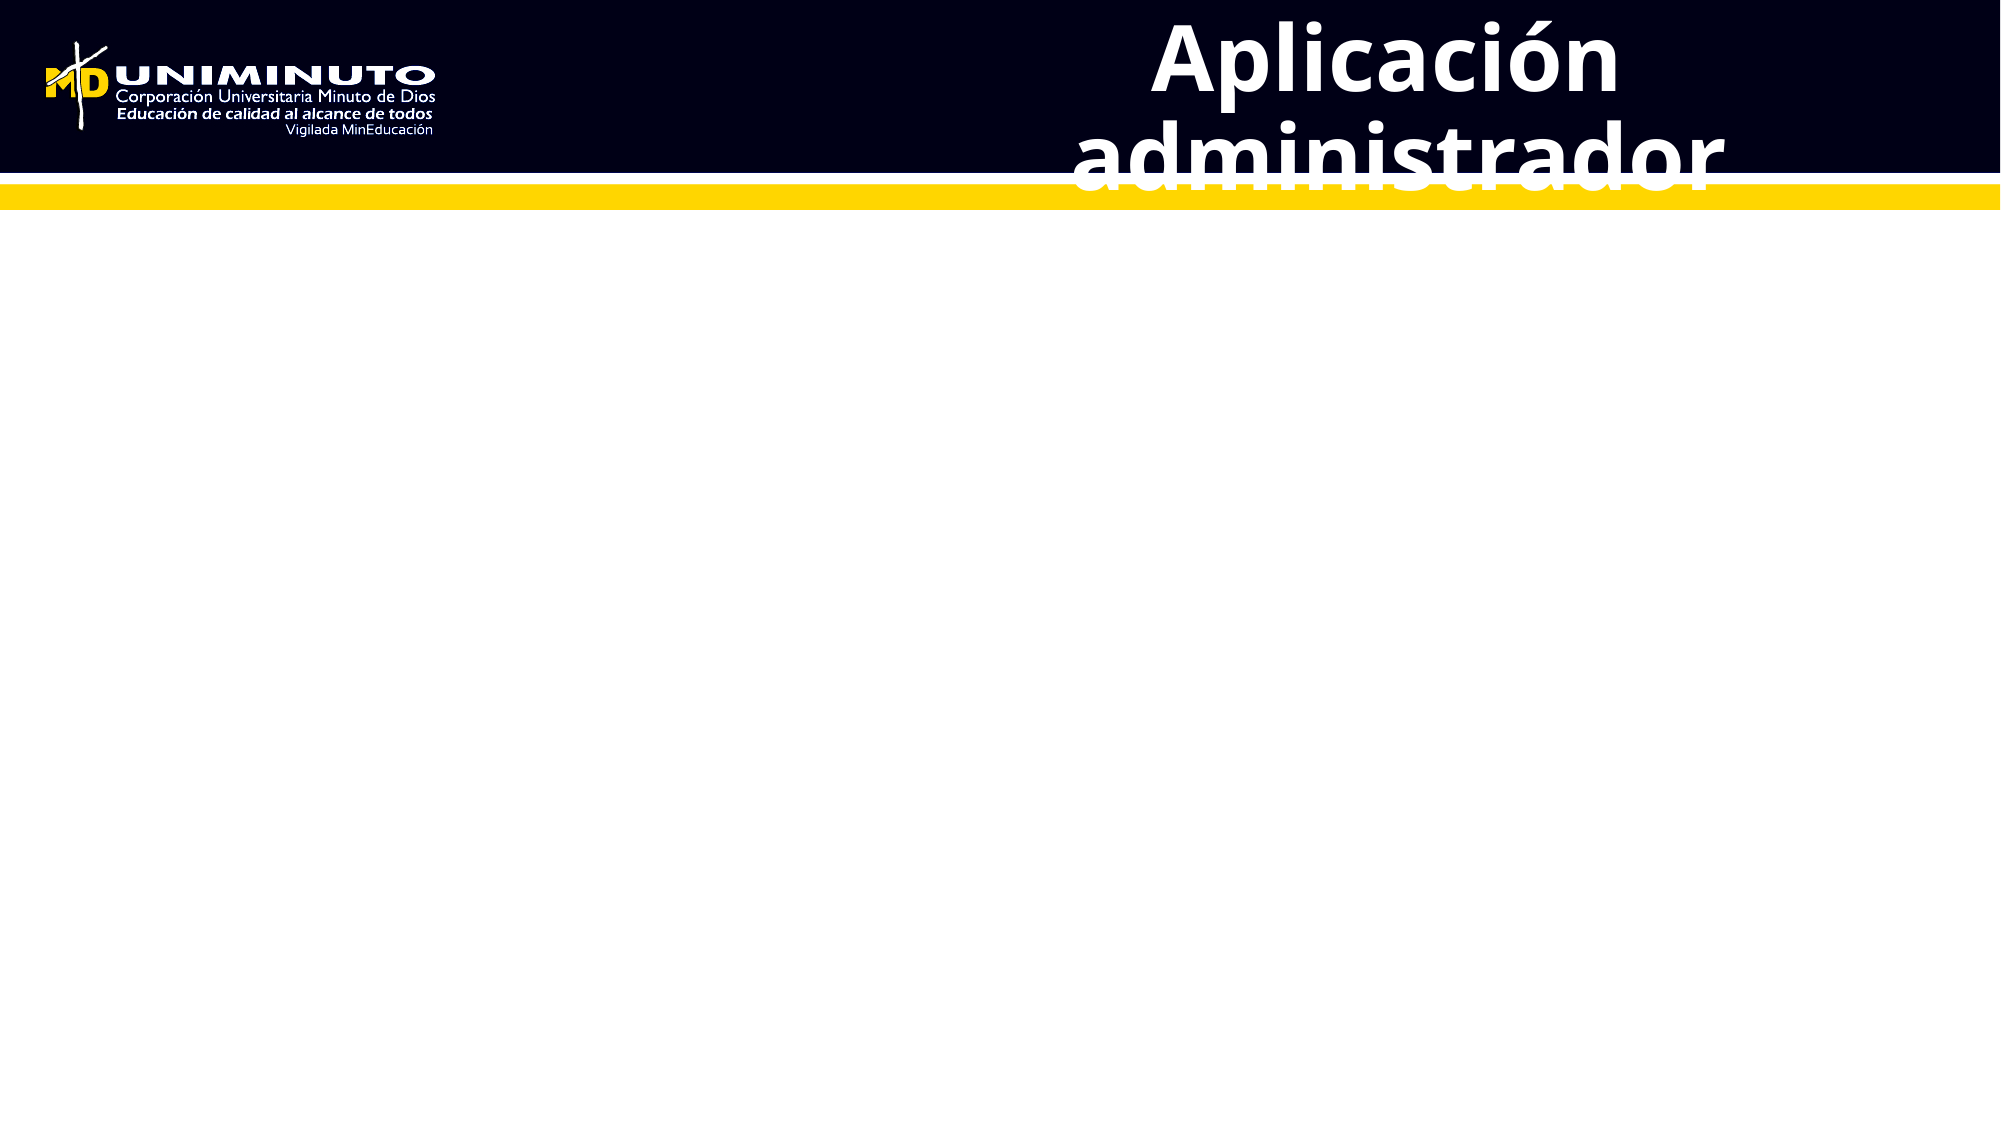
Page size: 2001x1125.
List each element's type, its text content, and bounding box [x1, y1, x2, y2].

title Aplicación administrador [798, 3, 2000, 221]
picture [0, 0, 2001, 1125]
